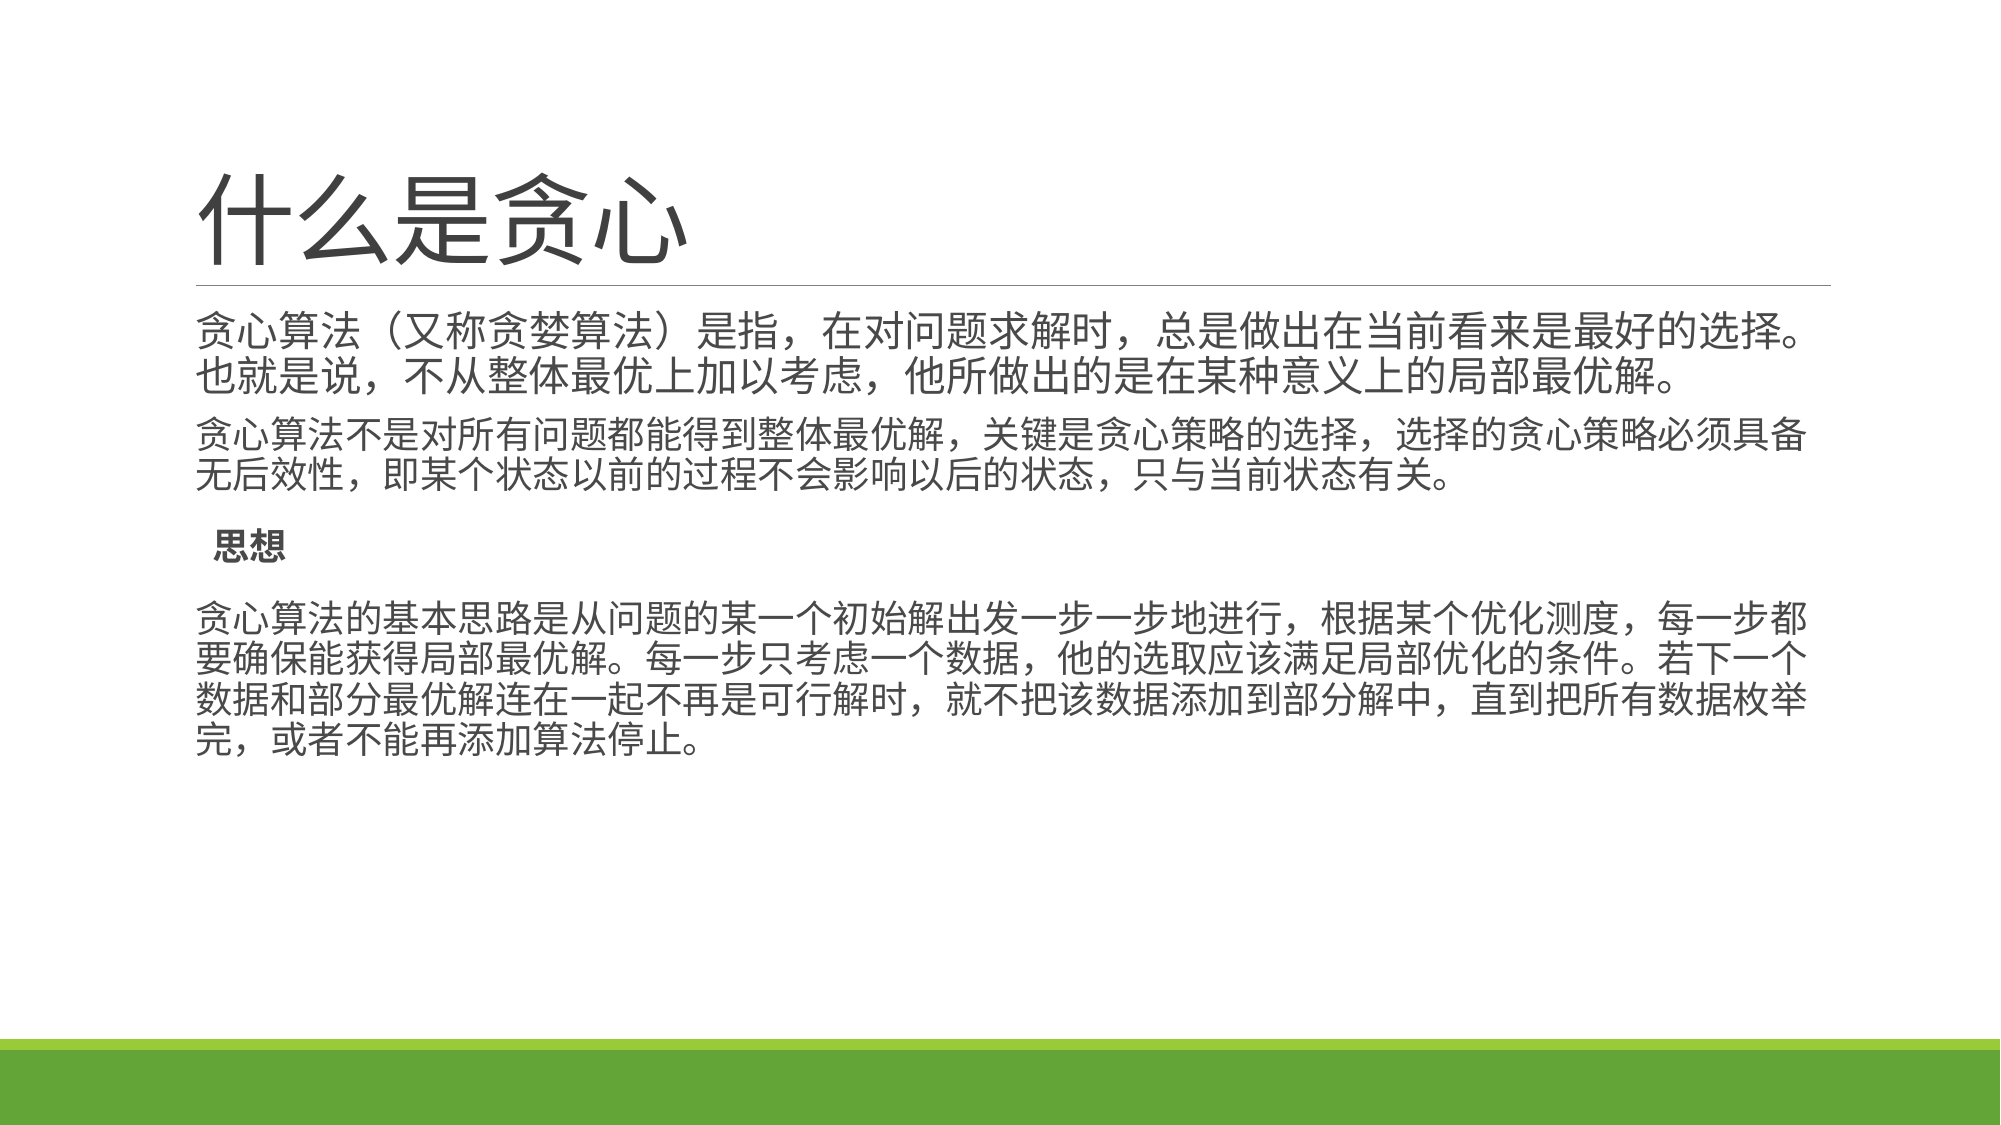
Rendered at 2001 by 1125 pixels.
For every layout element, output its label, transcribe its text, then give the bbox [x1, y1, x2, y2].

title 什么是贪心 [180, 47, 1830, 285]
list 贪心算法（又称贪婪算法）是指，在对问题求解时，总是做出在当前看来是最好的选择。也就是说，不从整体最优上加以考虑，他所做出的是在某种意义上的局部最优解。 贪心算法不是对所有问题都能得到整体最优解，关键是贪心策略的选择，选择的贪心策略必须具备无后效性，即某个状态以前的过程不会影响以后的状态，只与当前状态有关。 思想 贪心算法的基本思路是从问题的某一个初始解出发一步一步地进行，根据某个优化测度，每一步都要确保能获得局部最优解。每一步只考虑一个数据，他的选取应该满足局部优化的条件。若下一个数据和部分最优解连在一起不再是可行解时，就不把该数据添加到部分解中，直到把所有数据枚举完，或者不能再添加算法停止。 [180, 302, 1830, 963]
